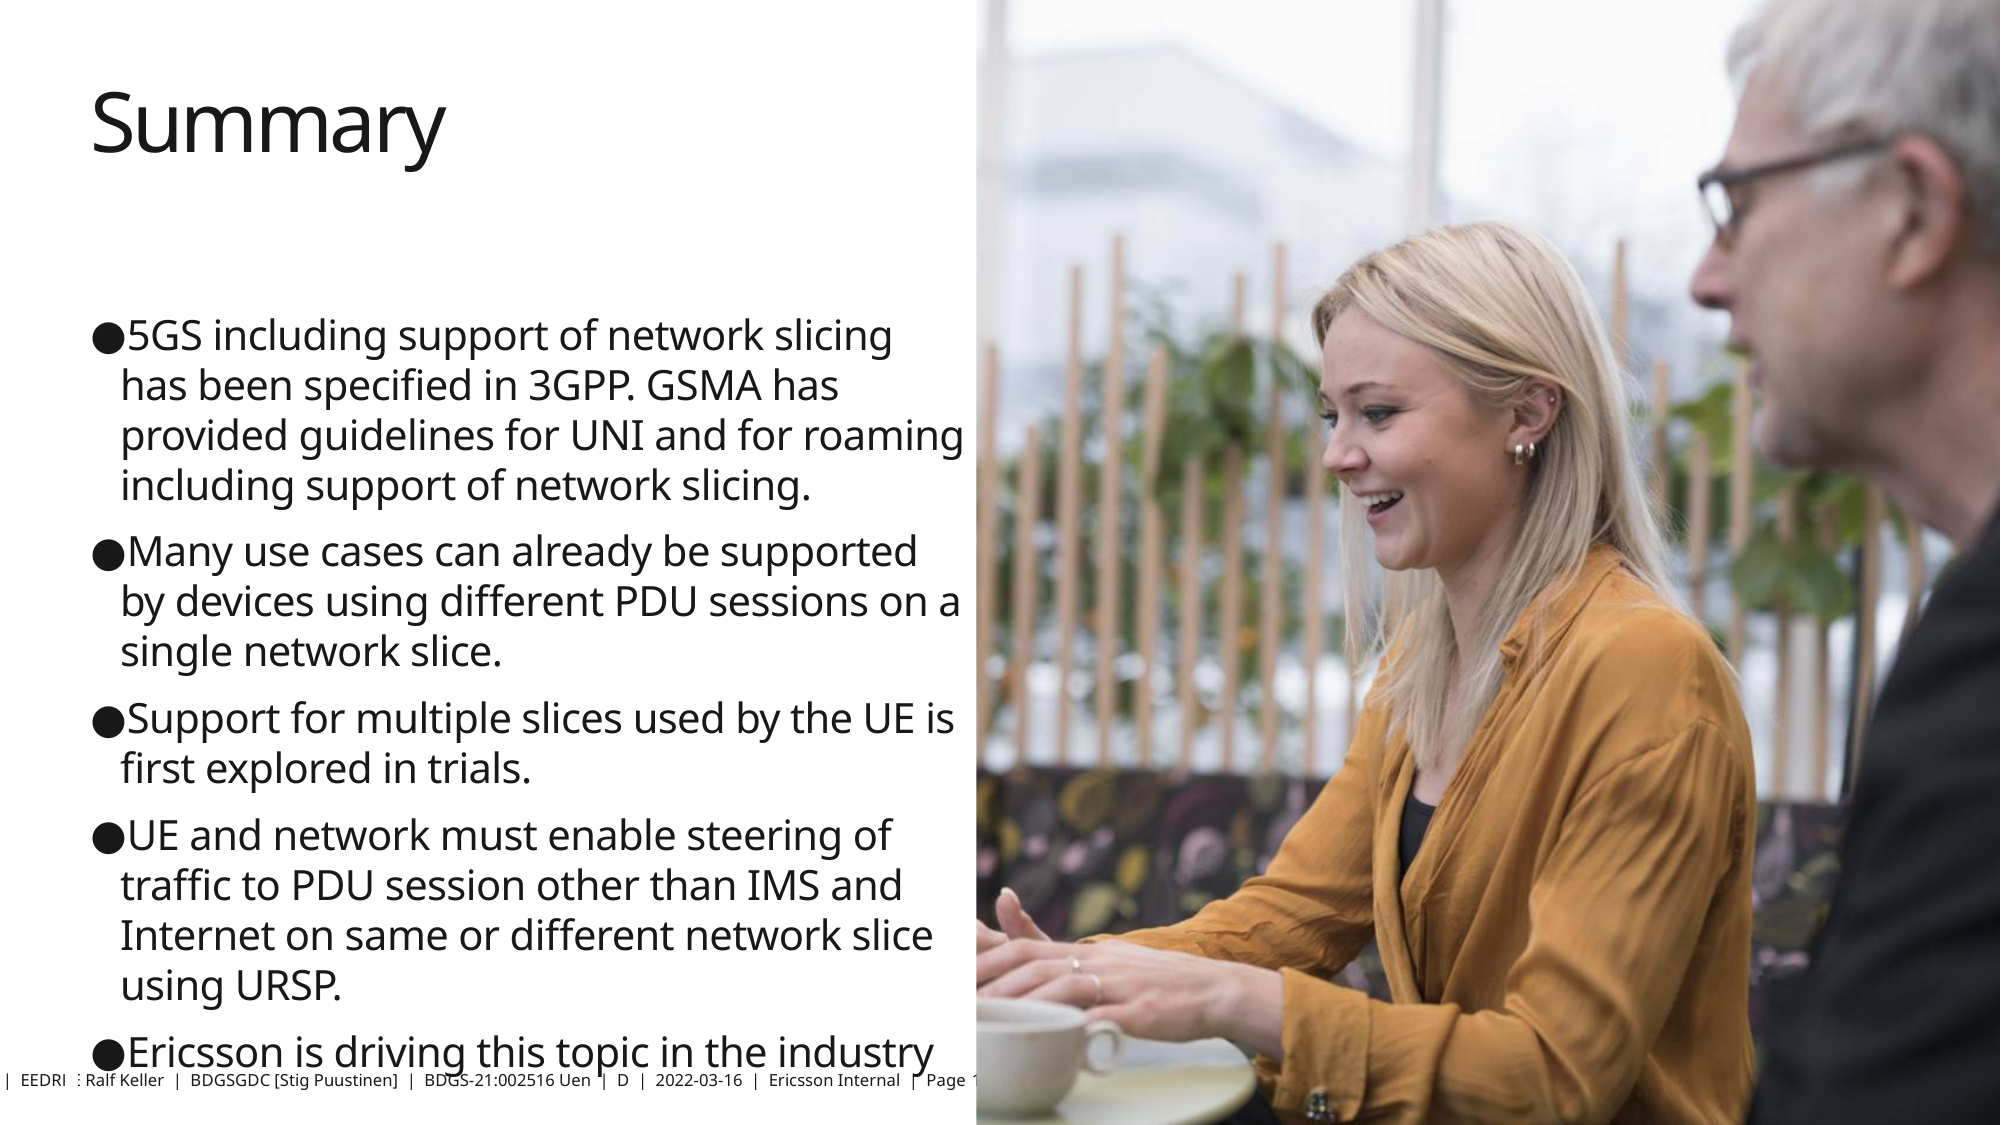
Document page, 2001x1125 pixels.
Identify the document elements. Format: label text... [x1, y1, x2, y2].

picture [976, 0, 2000, 1125]
list 5GS including support of network slicing has been specified in 3GPP. GSMA has provided guidelines for UNI and for roaming including support of network slicing. Many use cases can already be supported by devices using different PDU sessions on a single network slice. Support for multiple slices used by the UE is first explored in trials. UE and network must enable steering of traffic to PDU session other than IMS and Internet on same or different network slice using URSP. Ericsson is driving this topic in the industry [78, 302, 970, 1024]
title Summary [78, 77, 970, 256]
